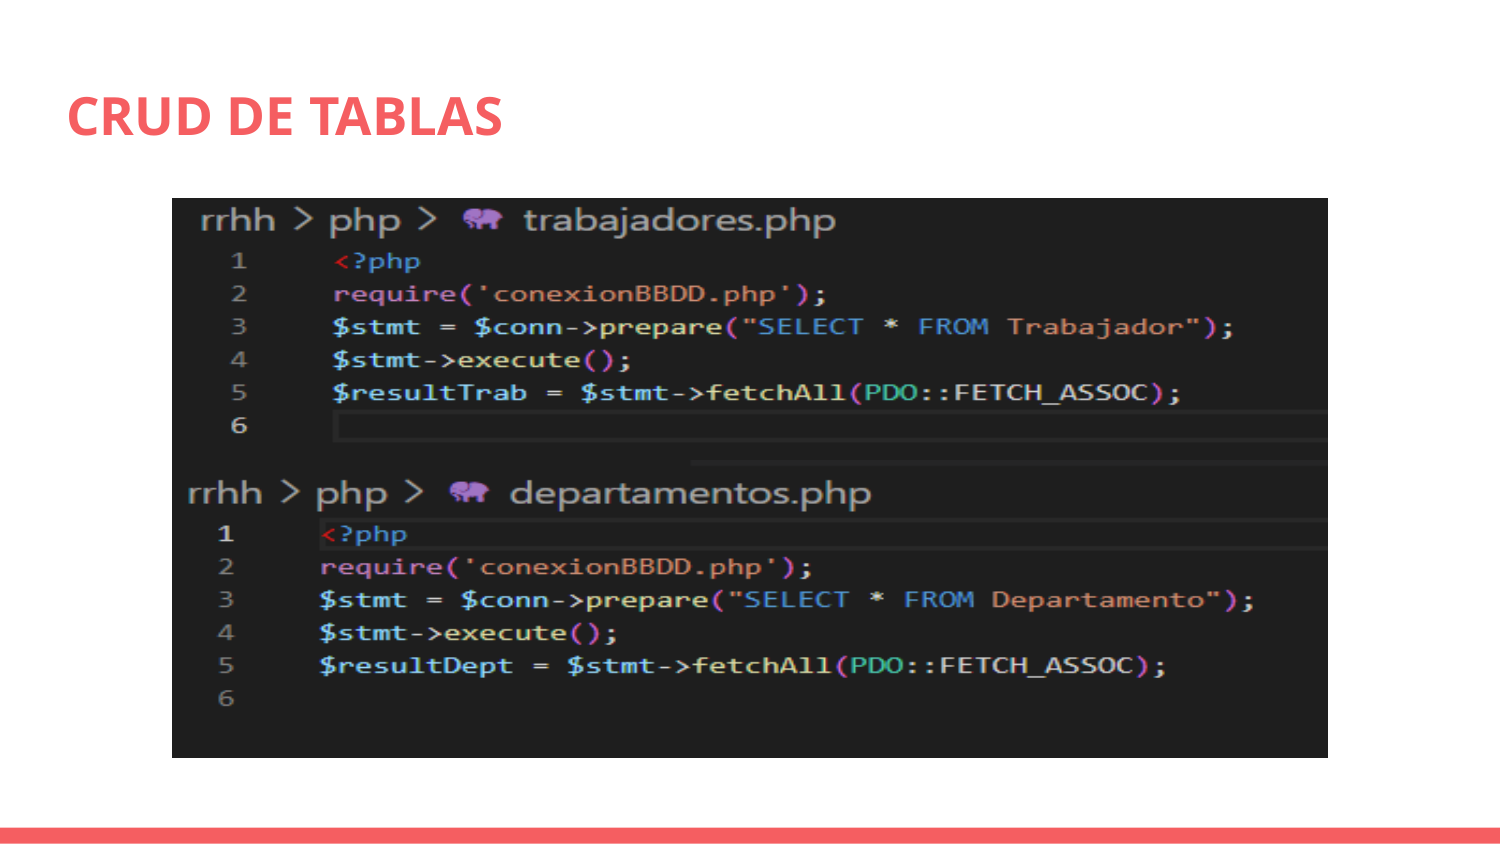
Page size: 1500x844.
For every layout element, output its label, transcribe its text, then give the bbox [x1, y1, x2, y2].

picture [172, 198, 1328, 759]
title CRUD DE TABLAS [51, 64, 1449, 167]
